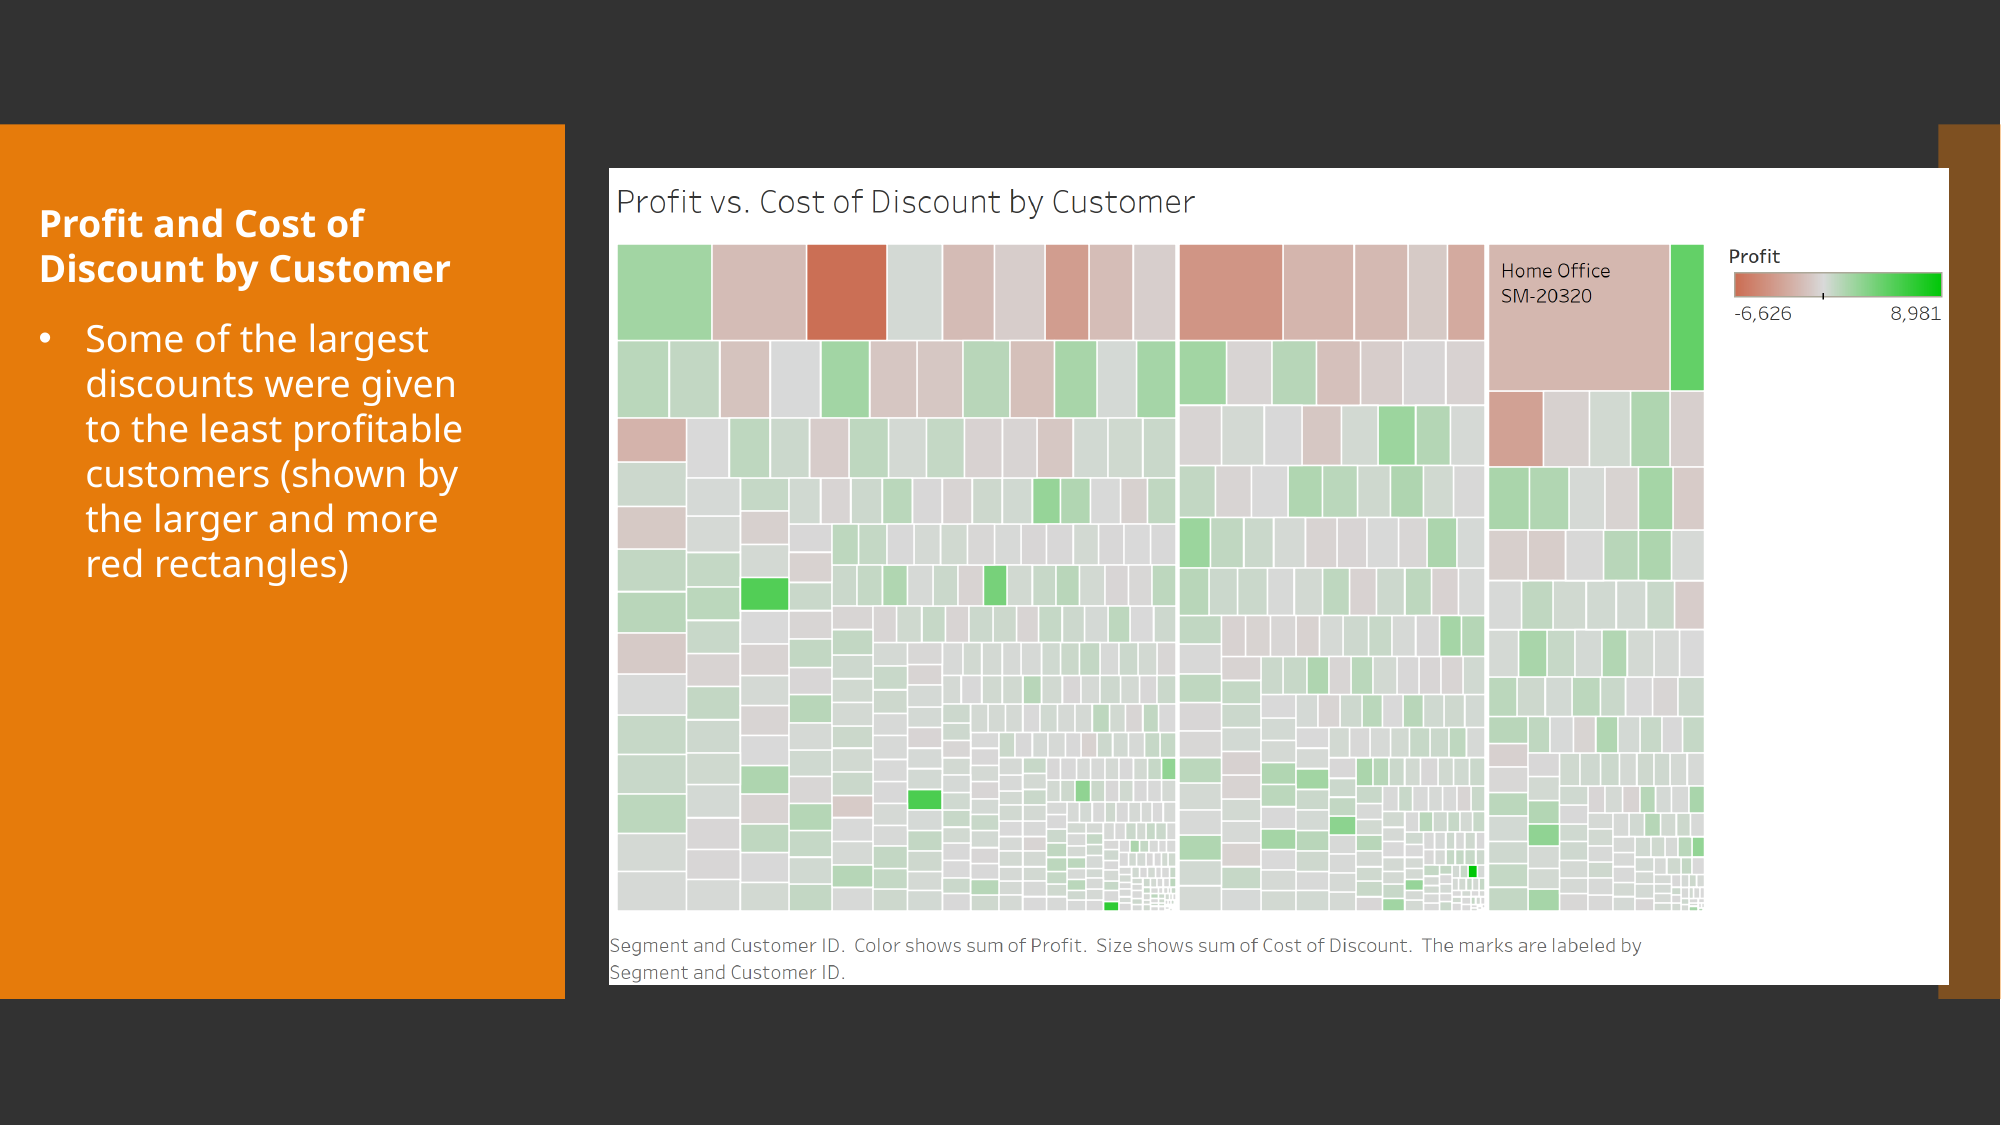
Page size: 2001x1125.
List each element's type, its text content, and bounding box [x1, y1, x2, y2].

picture [609, 168, 1950, 985]
list Profit and Cost of Discount by Customer Some of the largest discounts were given to the least profitable customers (shown by the larger and more red rectangles) [23, 192, 505, 961]
